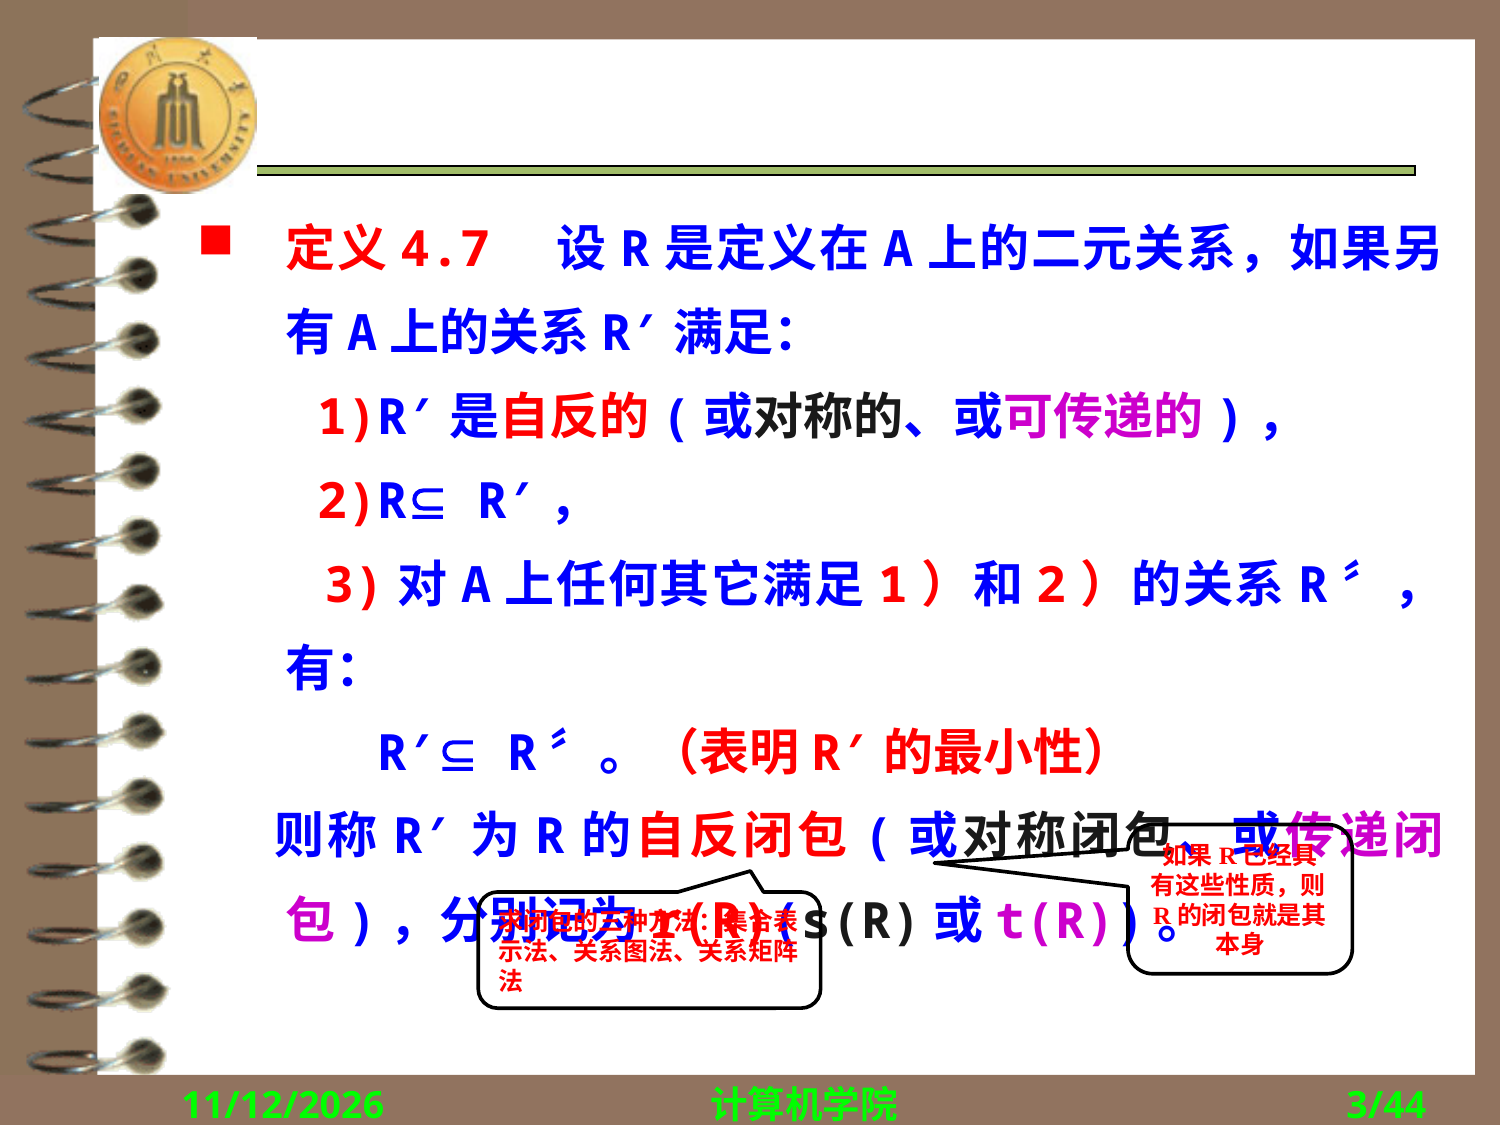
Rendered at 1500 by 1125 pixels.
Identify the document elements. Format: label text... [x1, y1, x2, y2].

text_box 定义4.7 设R是定义在A上的二元关系，如果另有A上的关系R′满足： 1)R′是自反的(或对称的、或可传递的)， 2)R R′， 3)对A上任何其它满足1）和2）的关系R〞，有： R′ R〞。（表明R′的最小性） 则称R′为R的自反闭包(或对称闭包、或传递闭包)，分别记为r(R)(s(R)或t(R))。 [183, 184, 1459, 882]
picture [0, 0, 257, 1075]
text_box 如果R已经具有这些性质，则R的闭包就是其本身 [934, 824, 1353, 974]
slide_number 3/44 [1128, 1073, 1442, 1100]
footer 计算机学院 [479, 1073, 1128, 1100]
text_box 求闭包的三种方法：集合表示法、关系图法、关系矩阵法 [478, 871, 821, 1009]
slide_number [166, 1073, 479, 1100]
